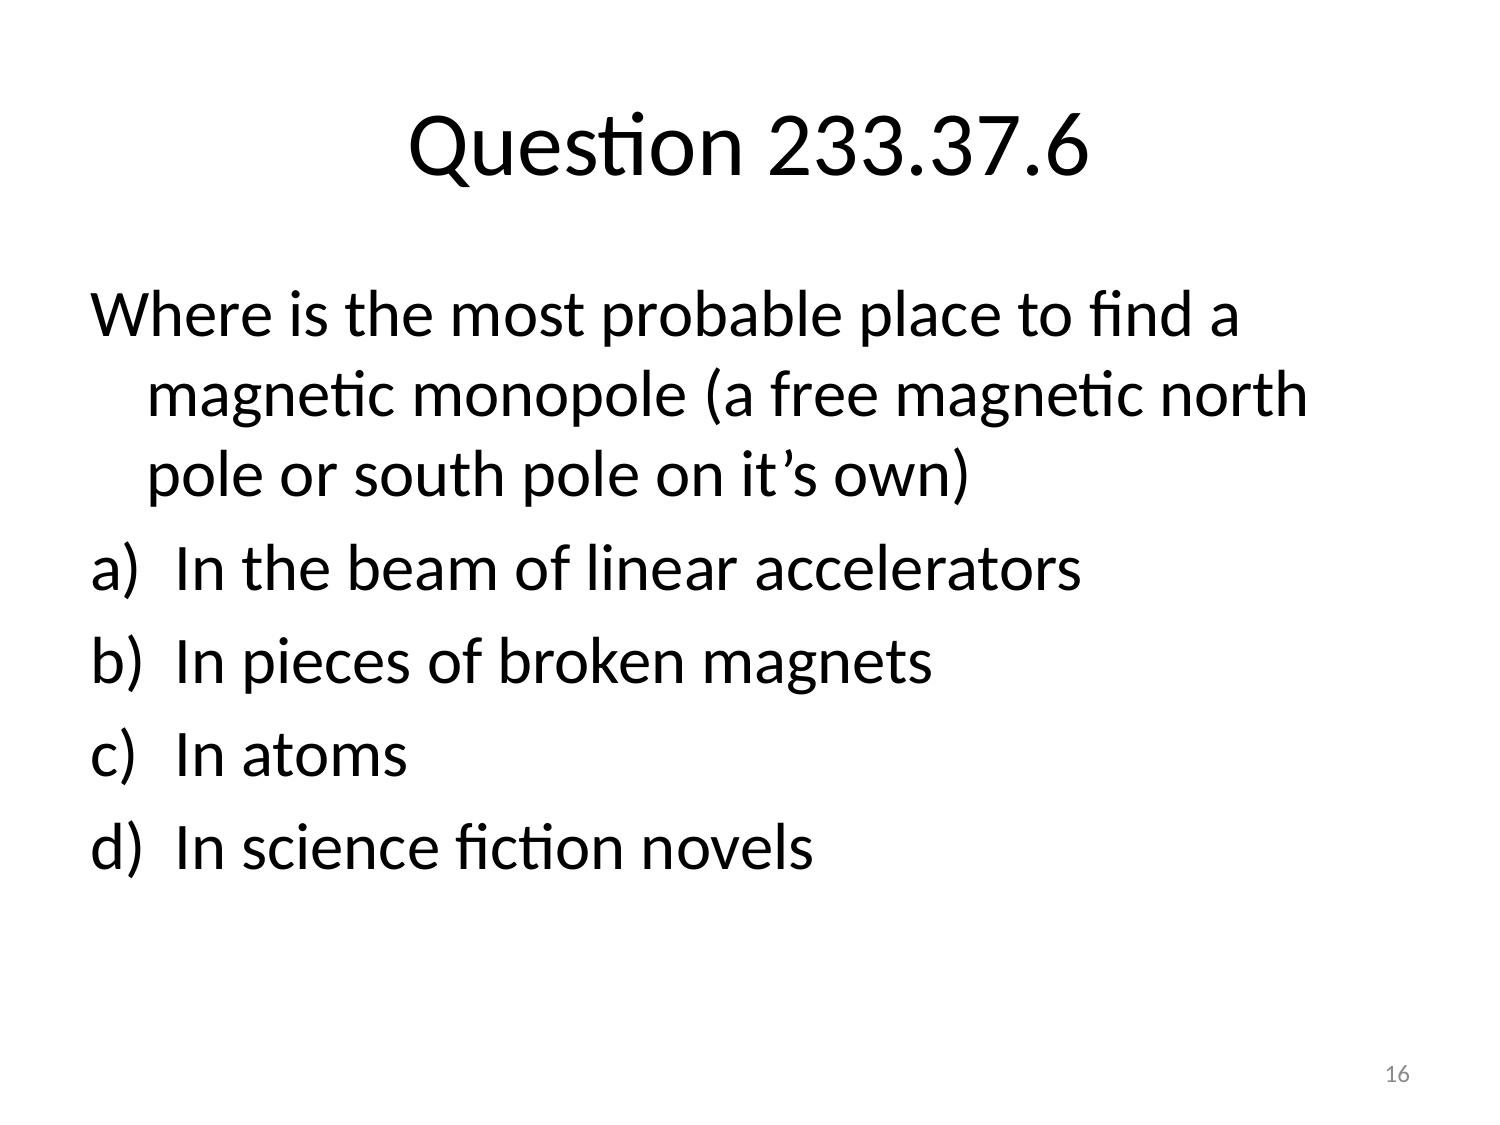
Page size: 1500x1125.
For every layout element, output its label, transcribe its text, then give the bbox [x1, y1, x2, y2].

list Where is the most probable place to find a magnetic monopole (a free magnetic north pole or south pole on it’s own) In the beam of linear accelerators In pieces of broken magnets In atoms In science fiction novels [75, 262, 1425, 1005]
title Question 233.37.6 [75, 45, 1425, 233]
slide_number 16 [1074, 1042, 1425, 1103]
